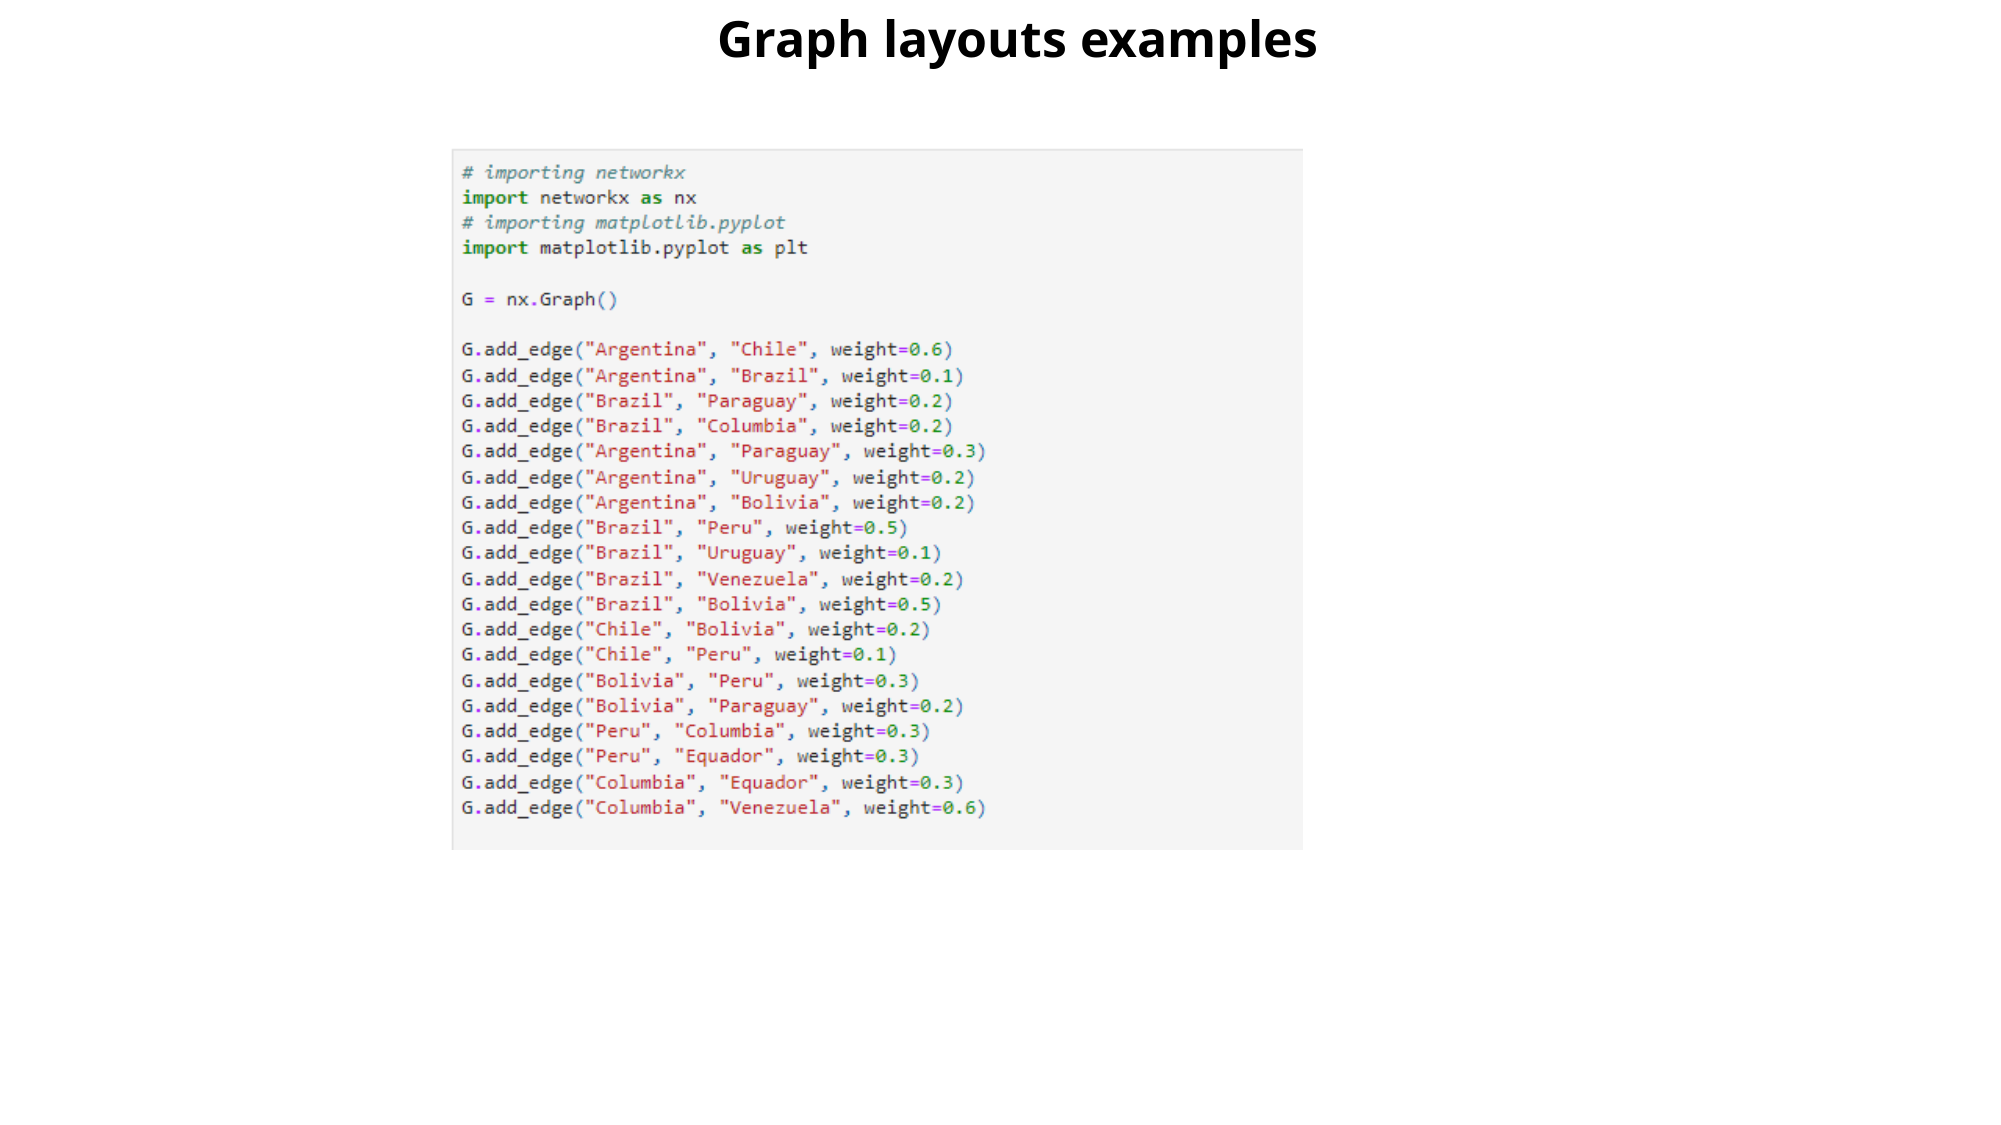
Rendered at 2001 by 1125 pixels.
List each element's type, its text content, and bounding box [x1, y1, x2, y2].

text_box Graph layouts examples [702, 0, 1702, 75]
picture [449, 143, 1303, 850]
